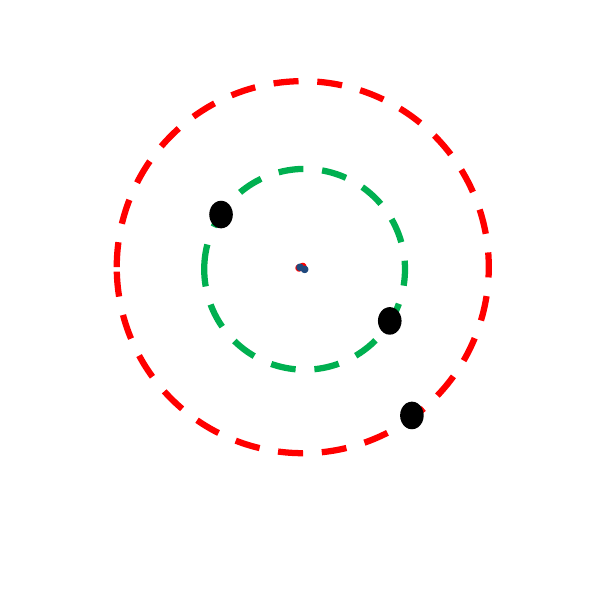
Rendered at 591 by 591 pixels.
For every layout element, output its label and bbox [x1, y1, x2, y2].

text_box [398, 399, 426, 432]
text_box [114, 79, 491, 456]
